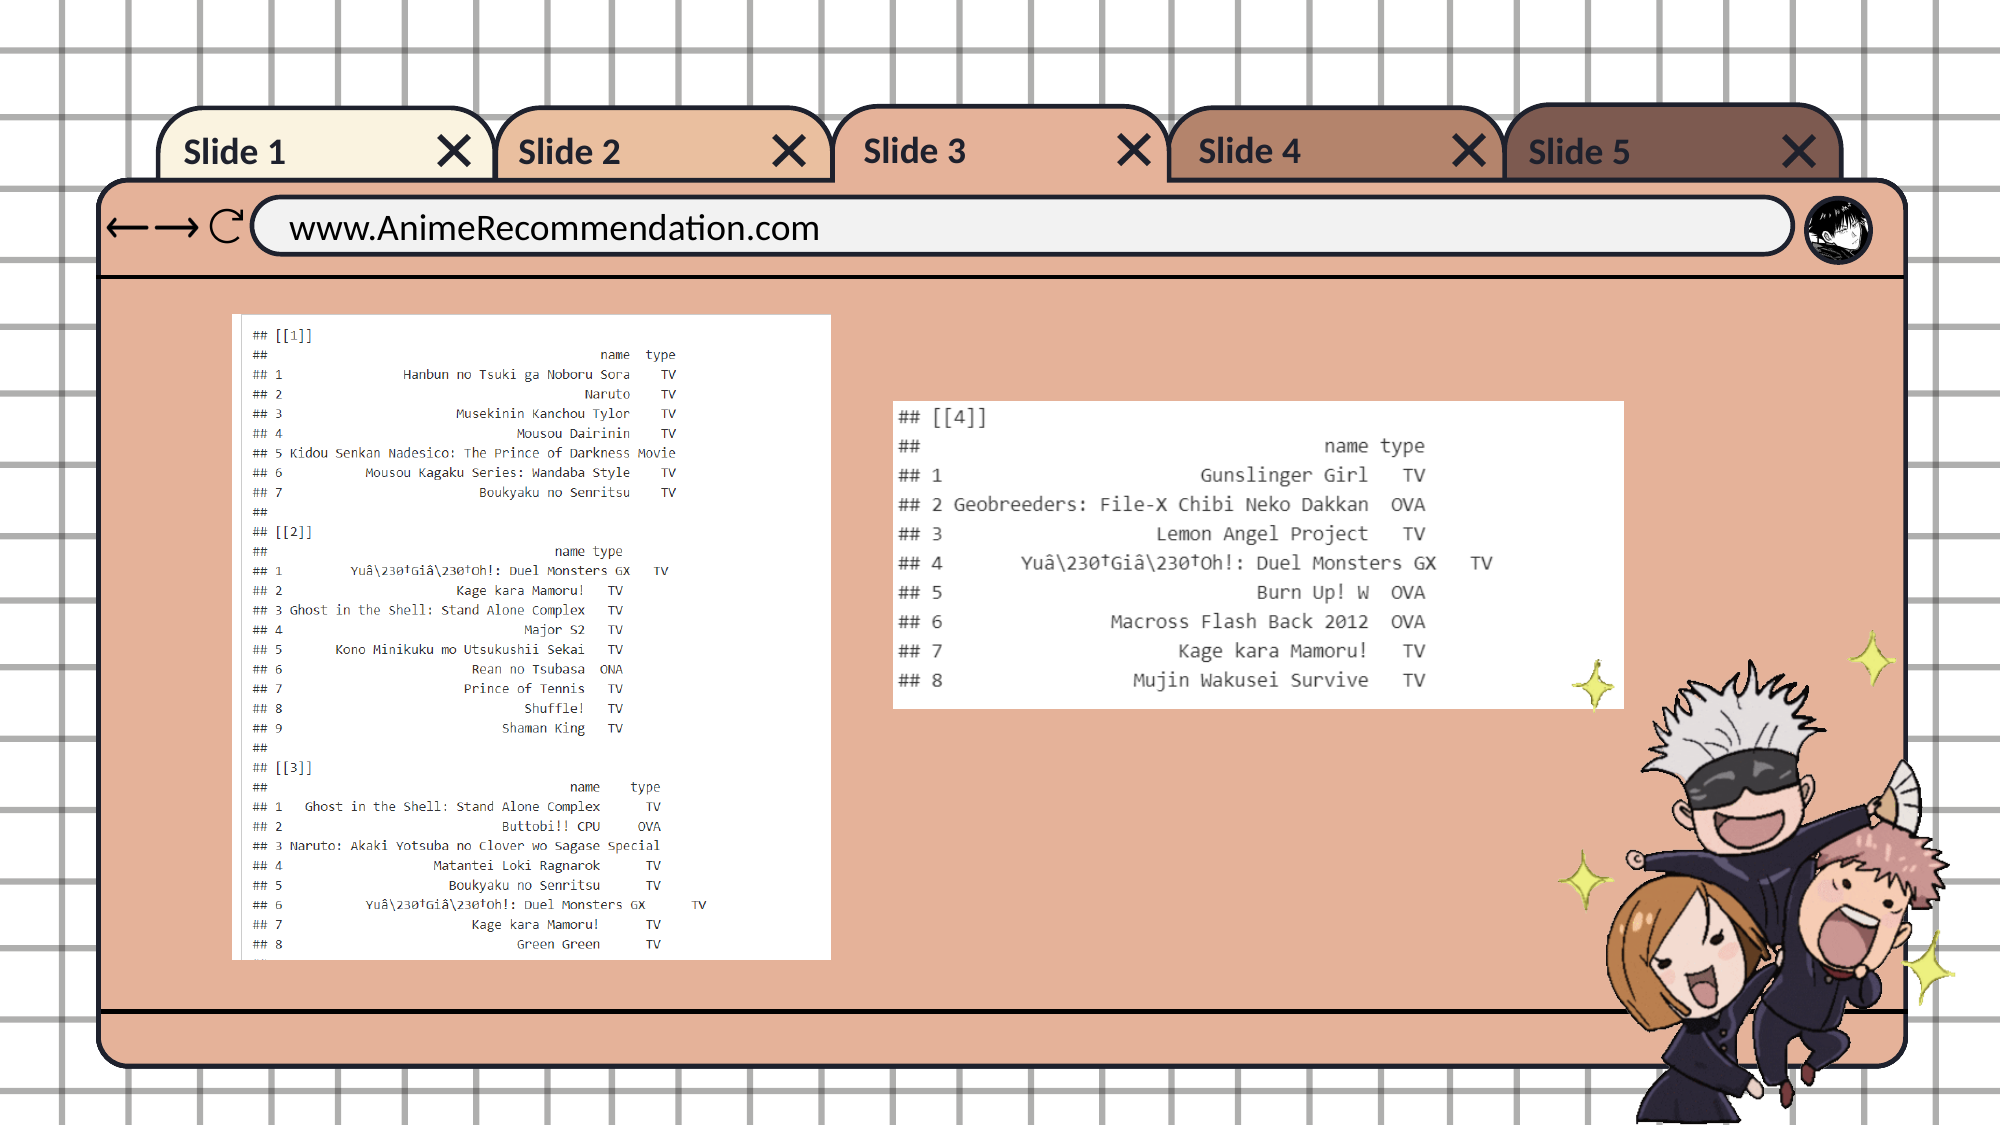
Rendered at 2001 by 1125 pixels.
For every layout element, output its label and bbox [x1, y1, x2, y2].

picture [153, 200, 200, 255]
picture [1446, 127, 1492, 173]
picture [766, 128, 812, 174]
picture [232, 314, 831, 960]
text_box [0, 0, 2000, 1125]
picture [431, 128, 477, 173]
picture [105, 200, 150, 255]
picture [1776, 128, 1822, 174]
picture [1806, 190, 1876, 263]
picture [205, 204, 249, 248]
picture [1111, 127, 1157, 172]
picture [893, 401, 2000, 1125]
